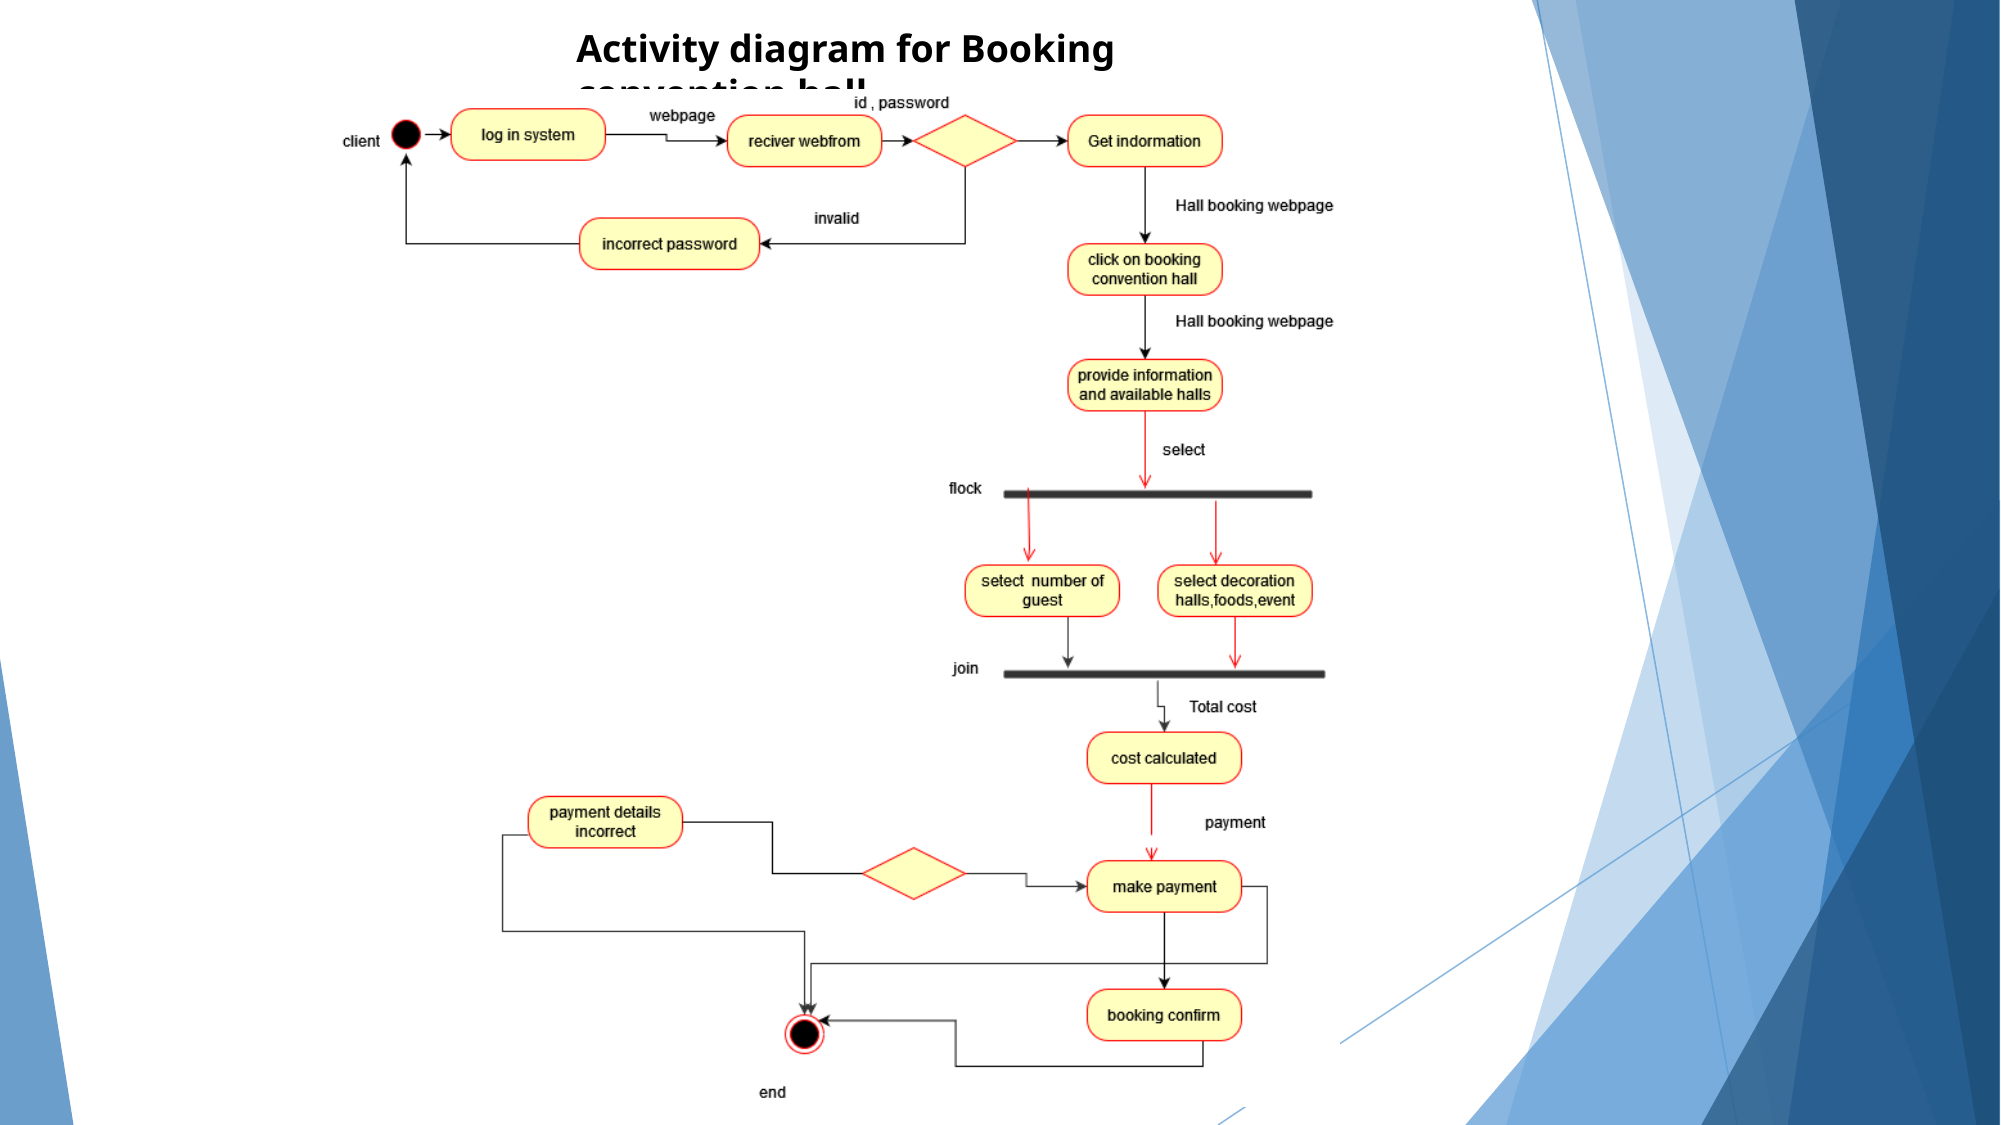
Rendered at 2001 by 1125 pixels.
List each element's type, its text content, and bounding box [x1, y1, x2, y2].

text_box Activity diagram for Booking convention hall [561, 17, 1287, 88]
picture [334, 89, 1340, 1108]
